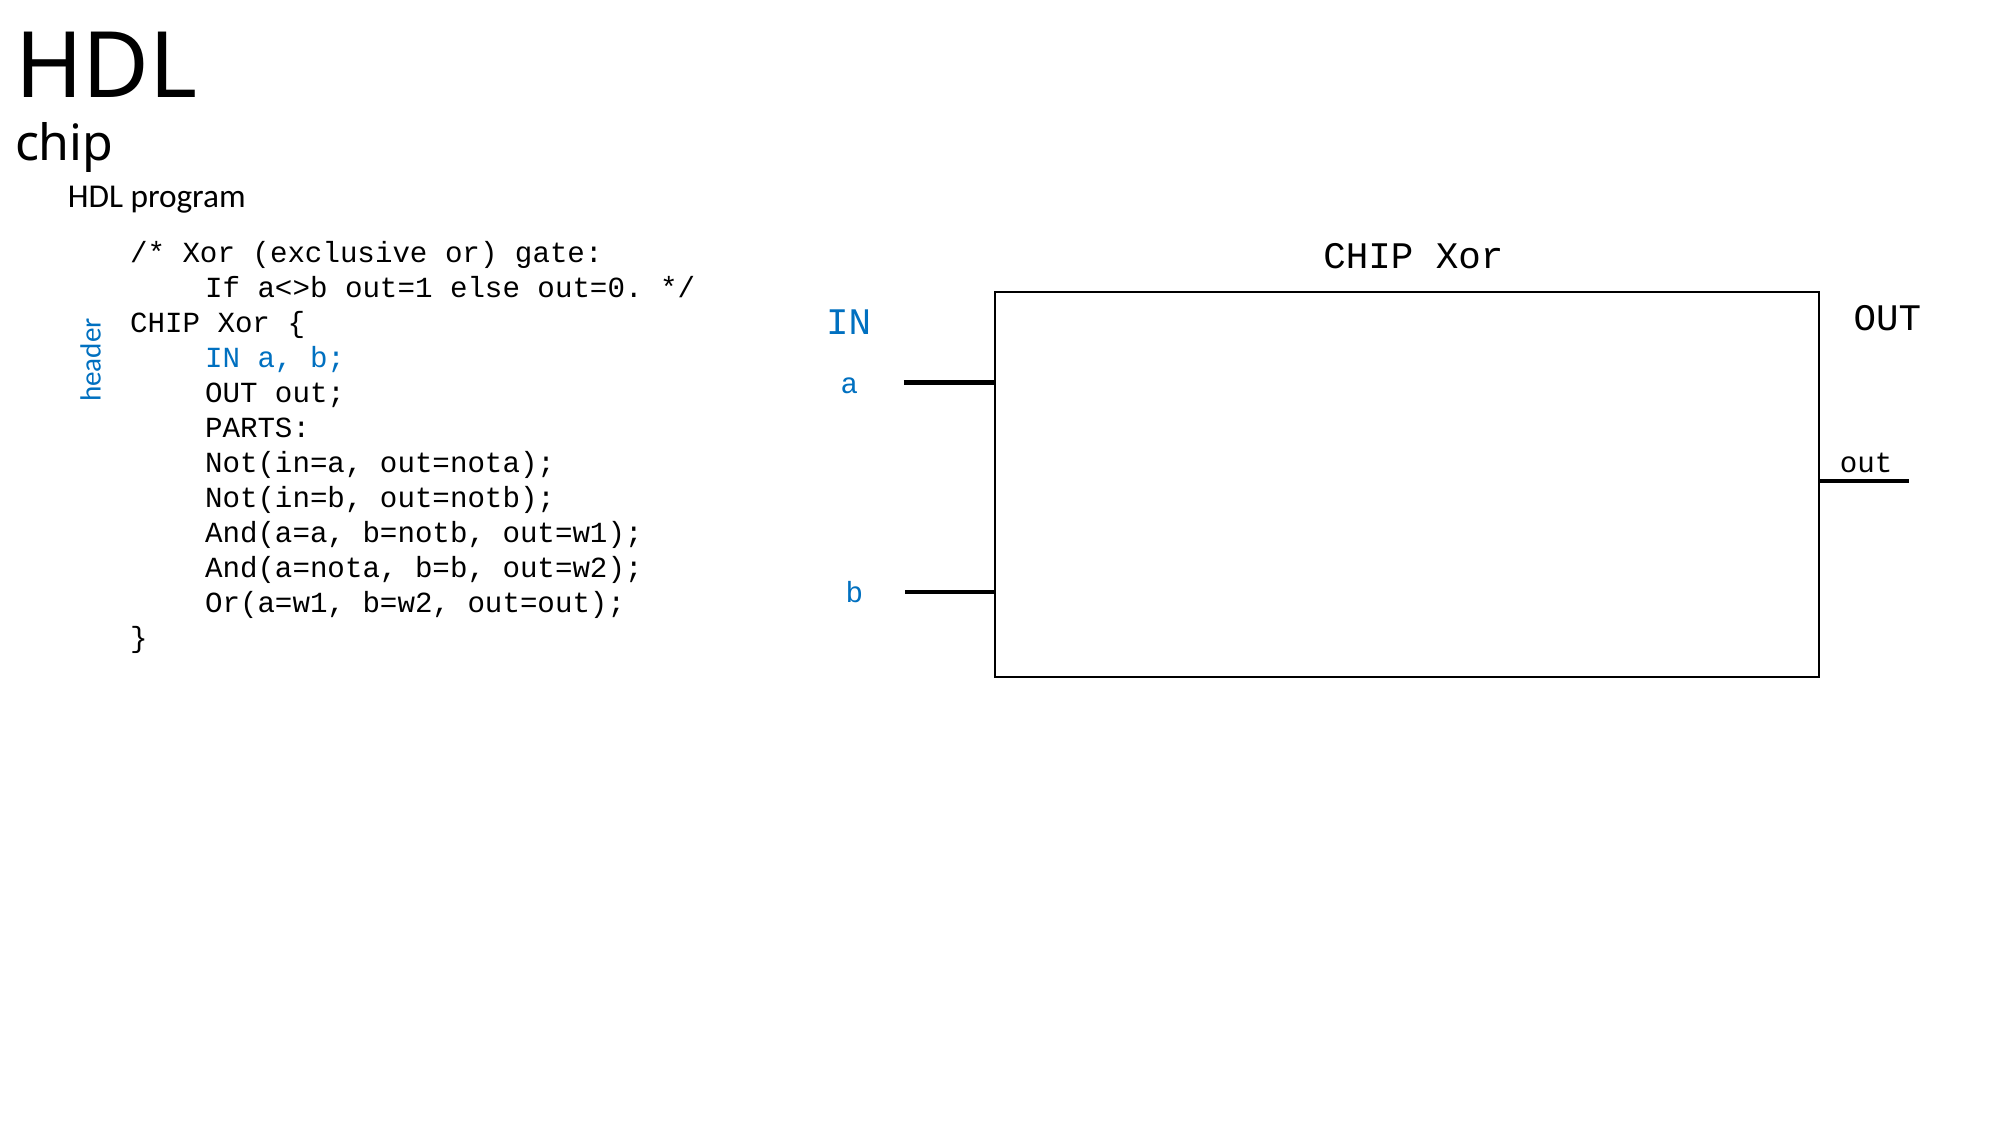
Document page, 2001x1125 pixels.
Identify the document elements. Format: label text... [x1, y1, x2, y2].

text_box IN [811, 289, 886, 349]
text_box OUT [1838, 286, 1936, 346]
text_box header [64, 289, 114, 431]
title HDL chip [0, 0, 2000, 204]
text_box a [825, 357, 903, 407]
text_box [994, 291, 1820, 678]
text_box CHIP Xor [1308, 223, 1541, 284]
text_box /* Xor (exclusive or) gate: If a<>b out=1 else out=0. */ CHIP Xor { IN a, b; OUT out; PARTS: Not(in=a, out=nota); Not(in=b, out=notb); And(a=a, b=notb, out=w1); And(a=nota, b=b, out=w2); Or(a=w1, b=w2, out=out); } [378, 225, 1116, 661]
text_box HDL program [53, 166, 378, 701]
text_box out = 0 [1825, 435, 1993, 486]
text_box b [830, 565, 903, 616]
